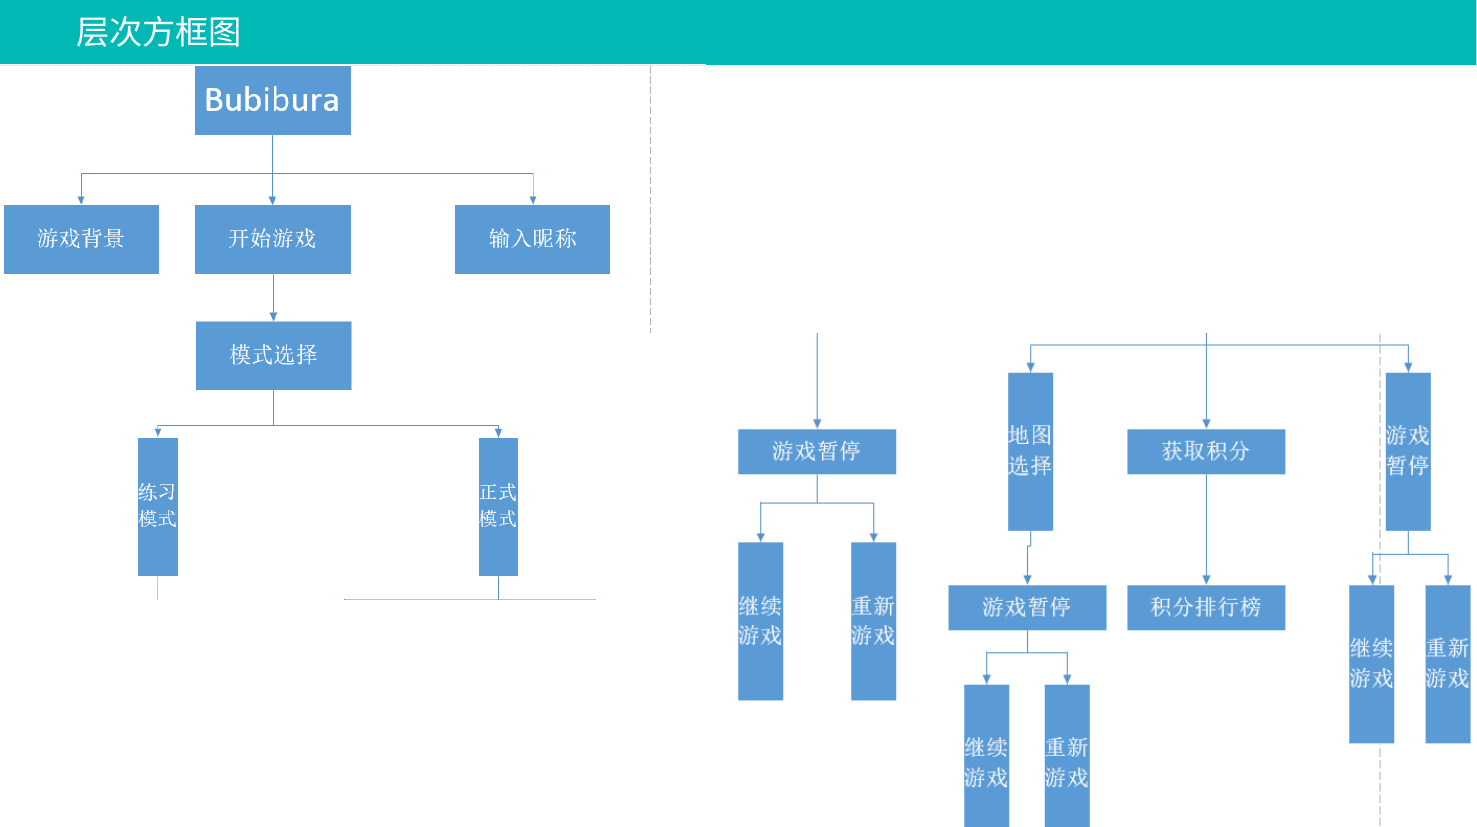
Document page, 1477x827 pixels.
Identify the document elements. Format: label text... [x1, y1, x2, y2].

text_box [0, 0, 1477, 67]
text_box 层次方框图 [0, 2, 348, 63]
picture [0, 64, 1477, 827]
